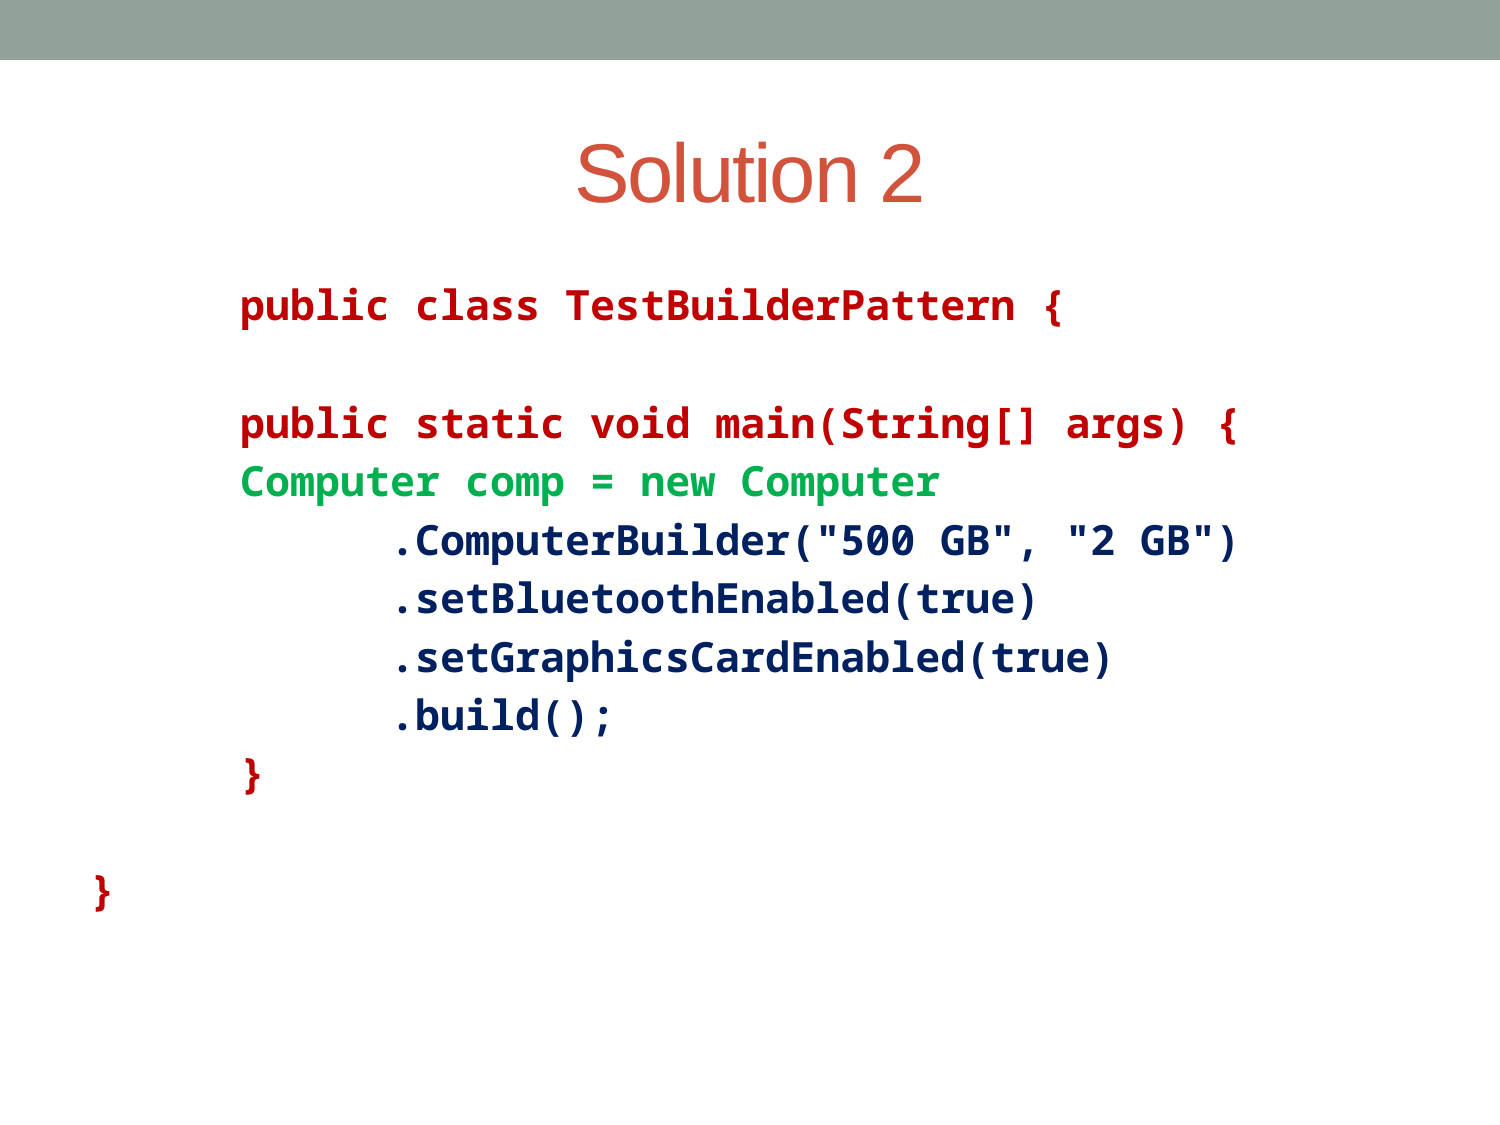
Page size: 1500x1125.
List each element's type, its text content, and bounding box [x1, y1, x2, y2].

list public class TestBuilderPattern { public static void main(String[] args) { Computer comp = new Computer .ComputerBuilder("500 GB", "2 GB") .setBluetoothEnabled(true) .setGraphicsCardEnabled(true) .build(); } } [75, 262, 1425, 1063]
title Solution 2 [75, 87, 1425, 250]
